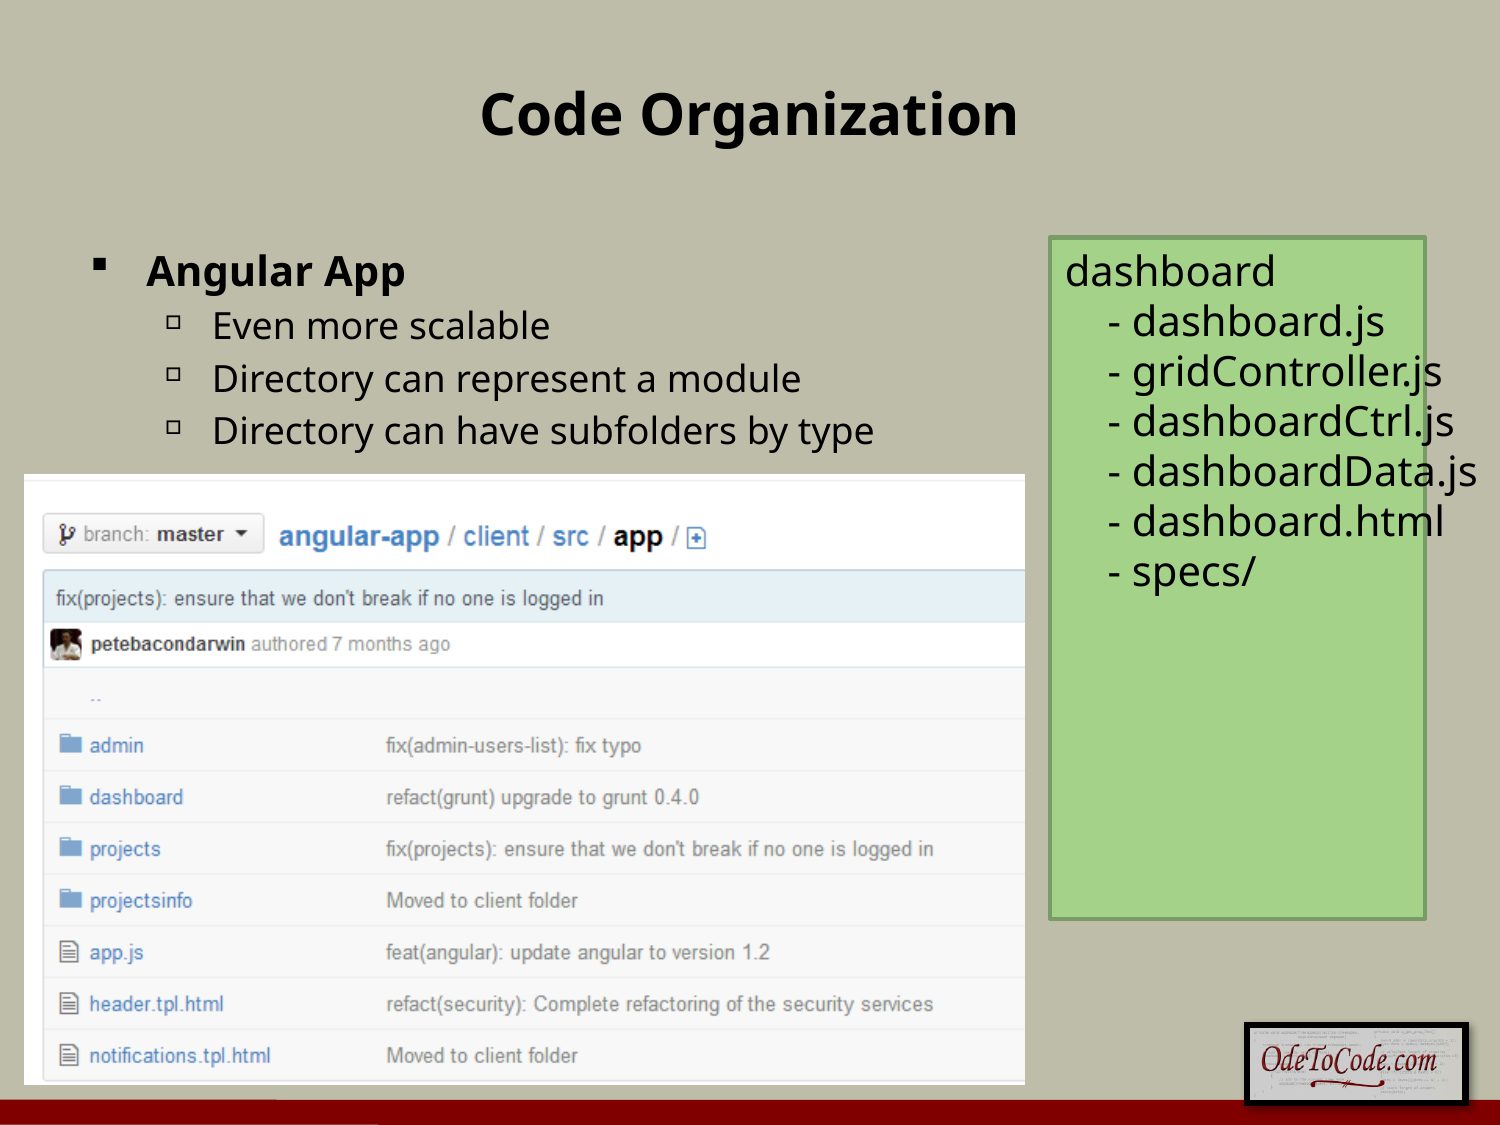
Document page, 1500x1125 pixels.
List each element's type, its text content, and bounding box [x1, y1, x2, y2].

text_box dashboard - dashboard.js - gridController.js - dashboardCtrl.js - dashboardData.js - dashboard.html - specs/ [1048, 235, 1427, 921]
picture [24, 474, 1025, 1085]
list Angular App Even more scalable Directory can represent a module Directory can have subfolders by type [74, 237, 1426, 976]
title Code Organization [74, 49, 1426, 176]
picture [1250, 1028, 1462, 1100]
